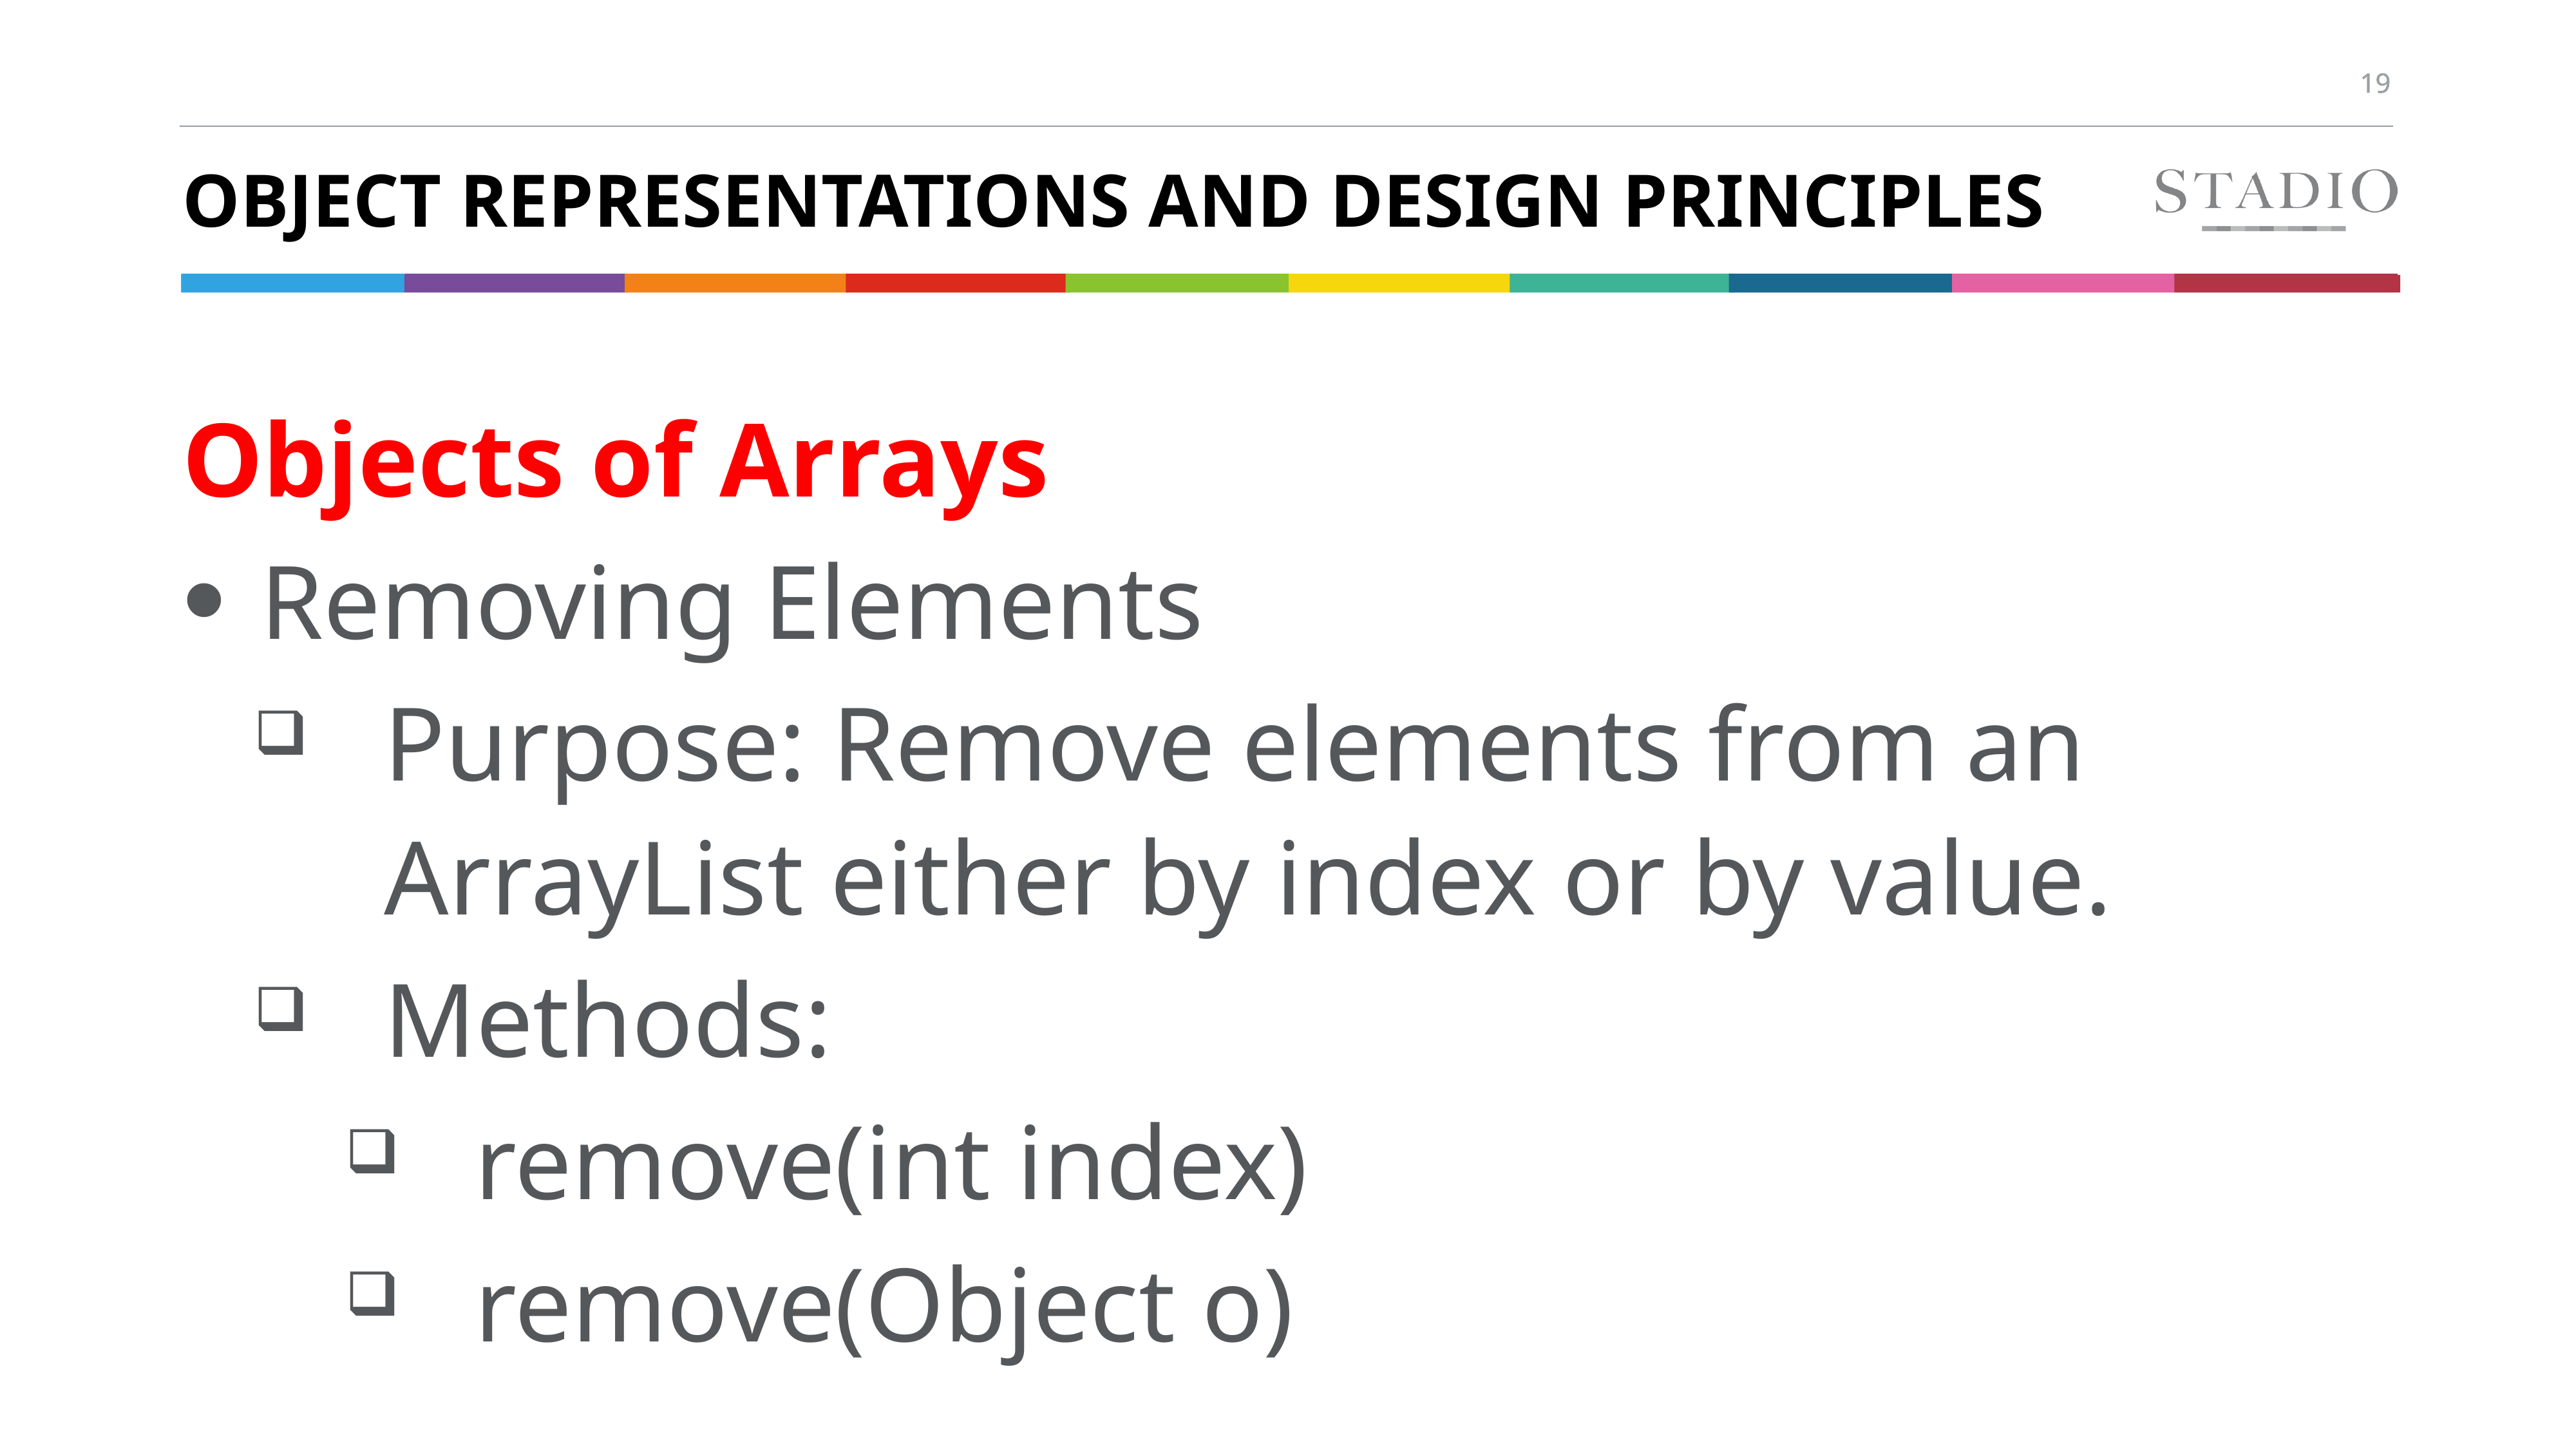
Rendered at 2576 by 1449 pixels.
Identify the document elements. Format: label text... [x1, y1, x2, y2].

text_box [178, 131, 2398, 279]
title Object Representations and Design Principles [182, 128, 2069, 131]
picture [2112, 126, 2441, 274]
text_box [181, 273, 2398, 293]
list Objects of Arrays Removing Elements Purpose: Remove elements from an ArrayList either by index or by value. Methods: remove(int index) remove(Object o) [182, 383, 2402, 1370]
